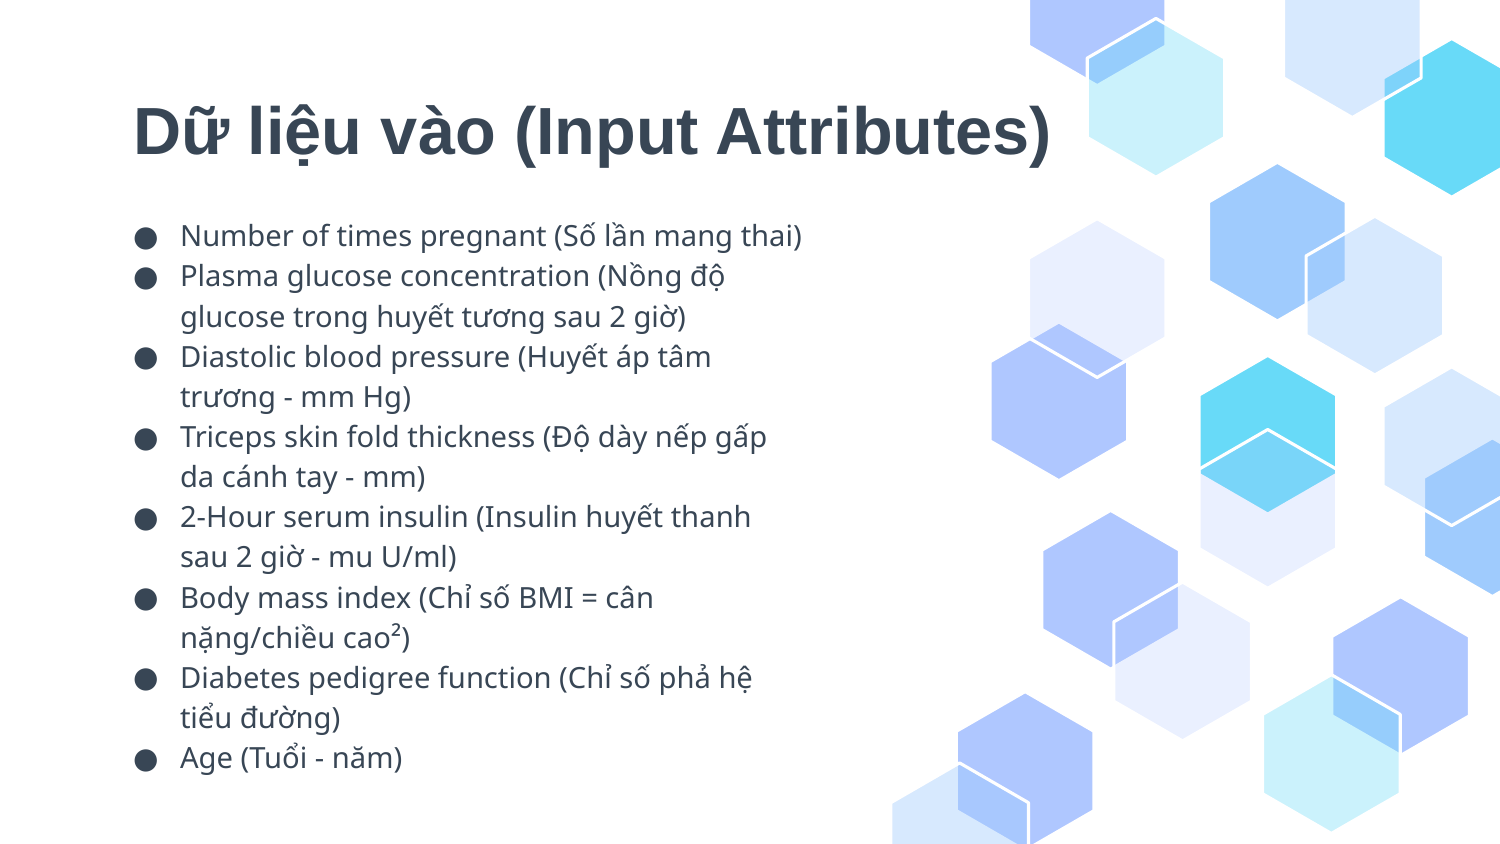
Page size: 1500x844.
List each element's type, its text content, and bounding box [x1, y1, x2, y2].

subtitle Number of times pregnant (Số lần mang thai) Plasma glucose concentration (Nồng độ glucose trong huyết tương sau 2 giờ) Diastolic blood pressure (Huyết áp tâm trương - mm Hg) Triceps skin fold thickness (Độ dày nếp gấp da cánh tay - mm) 2-Hour serum insulin (Insulin huyết thanh sau 2 giờ - mu U/ml) Body mass index (Chỉ số BMI = cân nặng/chiều cao²) Diabetes pedigree function (Chỉ số phả hệ tiểu đường) Age (Tuổi - năm) [118, 197, 823, 783]
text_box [890, 0, 1500, 844]
title Dữ liệu vào (Input Attributes) [118, 72, 885, 167]
